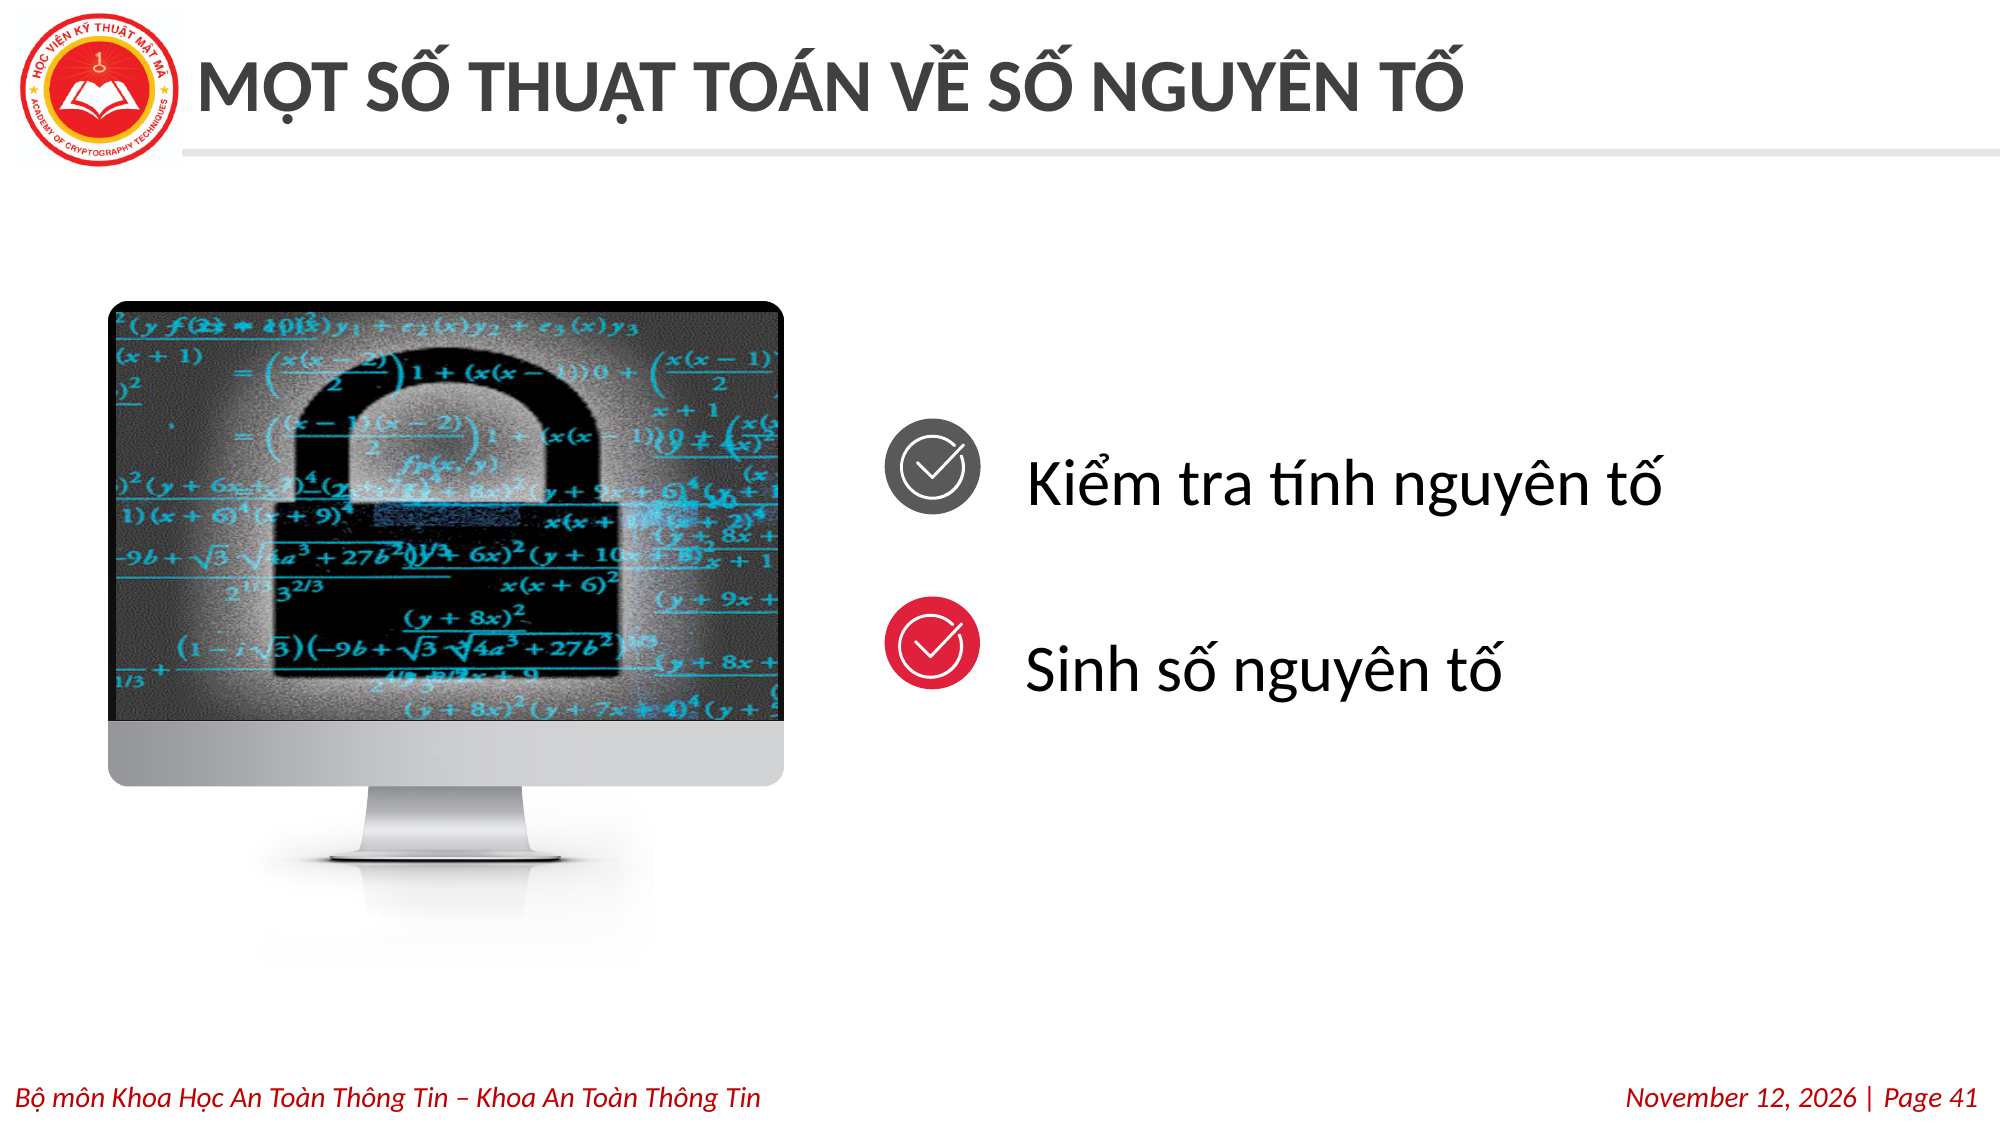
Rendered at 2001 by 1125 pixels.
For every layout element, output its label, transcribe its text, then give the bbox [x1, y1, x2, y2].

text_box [884, 415, 1815, 522]
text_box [884, 596, 1986, 707]
picture [49, 232, 820, 991]
picture [16, 10, 182, 169]
title MỘT SỐ THUẬT TOÁN VỀ SỐ NGUYÊN TỐ [181, 28, 1989, 146]
